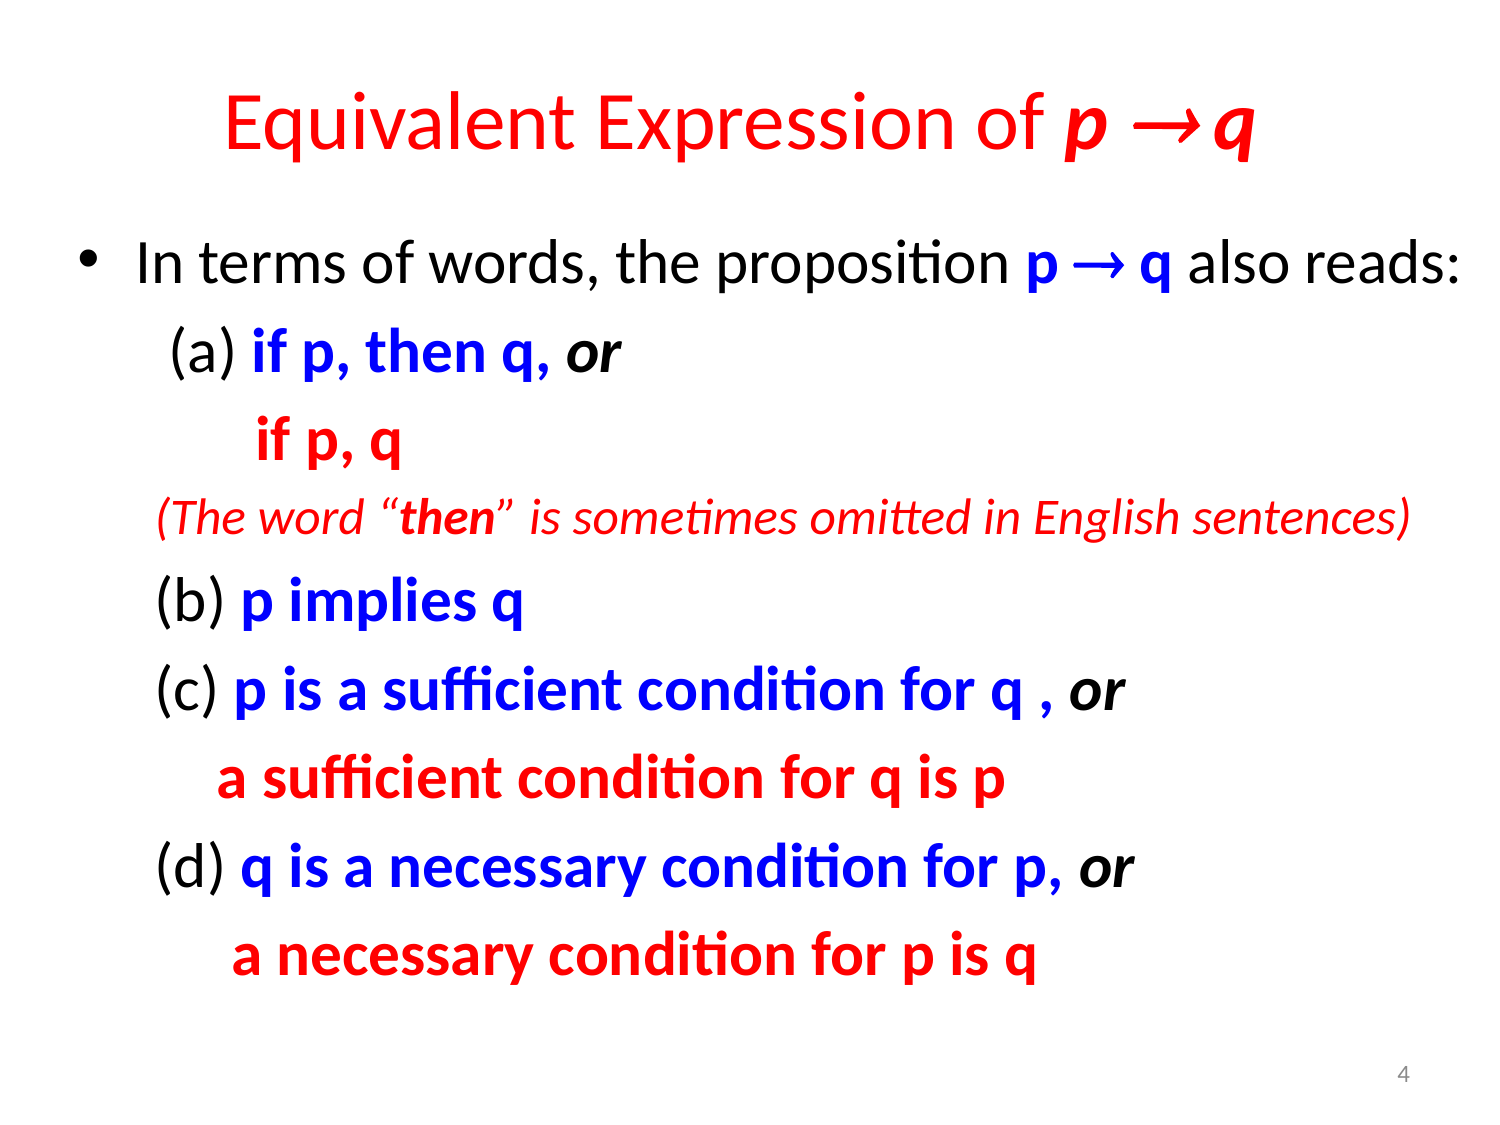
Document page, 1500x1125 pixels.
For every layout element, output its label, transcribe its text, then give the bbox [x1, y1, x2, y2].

slide_number 4 [1074, 1042, 1425, 1103]
list In terms of words, the proposition p  q also reads: (a) if p, then q, or if p, q (The word “then” is sometimes omitted in English sentences) (b) p implies q (c) p is a sufficient condition for q , or a sufficient condition for q is p (d) q is a necessary condition for p, or a necessary condition for p is q [62, 212, 1488, 1025]
title Equivalent Expression of p  q [75, 45, 1425, 188]
